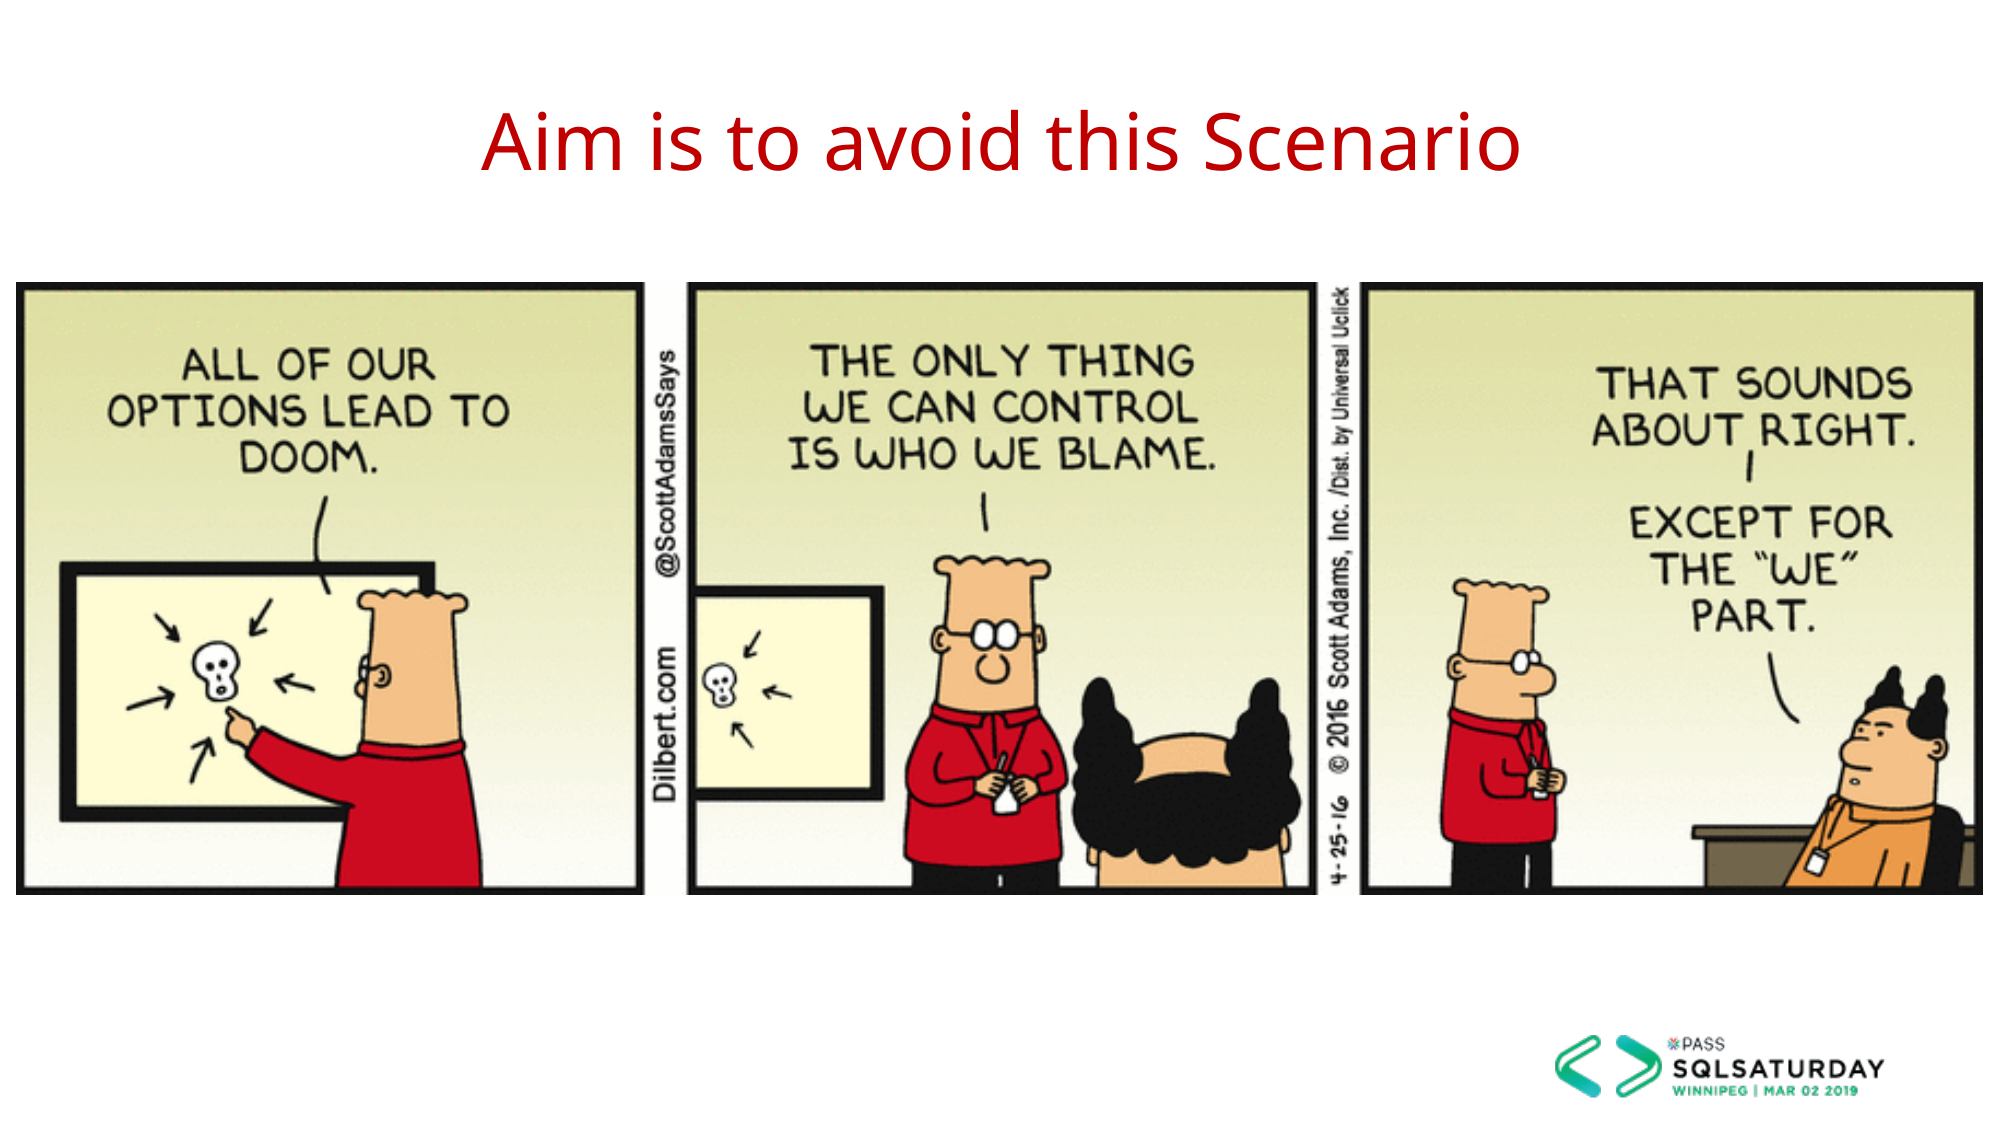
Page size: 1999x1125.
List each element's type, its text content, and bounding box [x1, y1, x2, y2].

title Aim is to avoid this Scenario [99, 45, 1905, 233]
picture [1554, 1034, 1964, 1099]
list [15, 282, 1983, 895]
